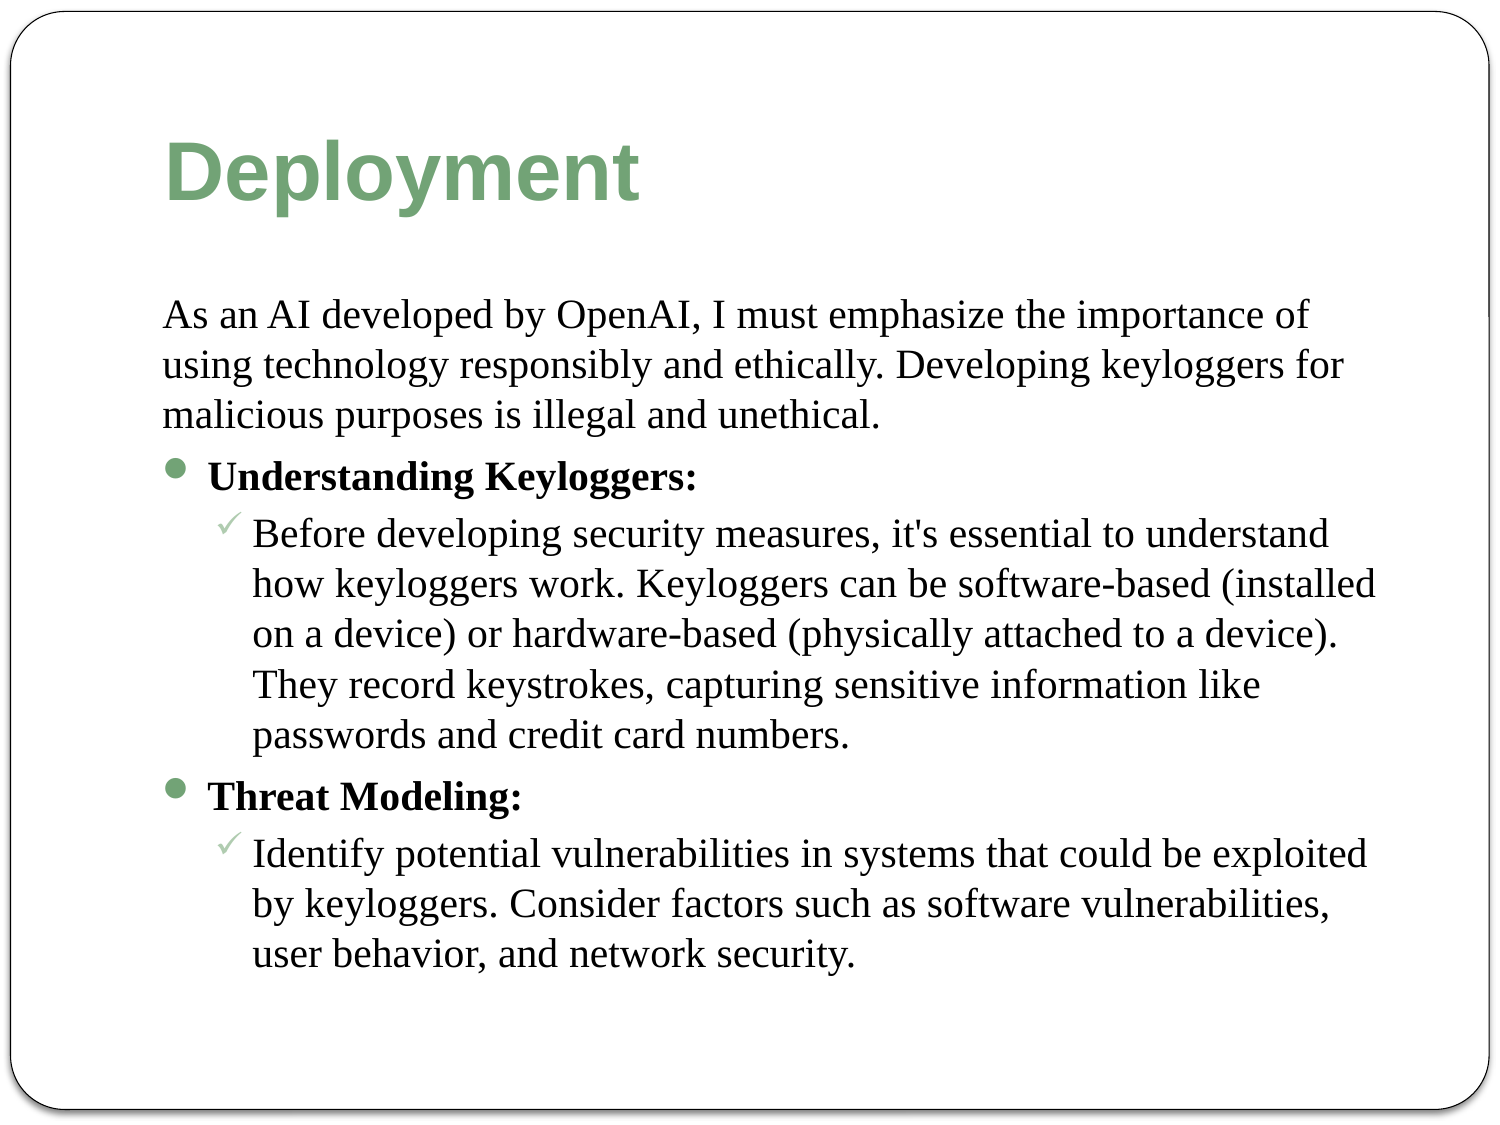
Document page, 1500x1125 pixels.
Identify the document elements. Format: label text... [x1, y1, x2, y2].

title Deployment [150, 45, 1425, 233]
list As an AI developed by OpenAI, I must emphasize the importance of using technology responsibly and ethically. Developing keyloggers for malicious purposes is illegal and unethical. Understanding Keyloggers: Before developing security measures, it's essential to understand how keyloggers work. Keyloggers can be software-based (installed on a device) or hardware-based (physically attached to a device). They record keystrokes, capturing sensitive information like passwords and credit card numbers. Threat Modeling: Identify potential vulnerabilities in systems that could be exploited by keyloggers. Consider factors such as software vulnerabilities, user behavior, and network security. [147, 278, 1423, 1029]
